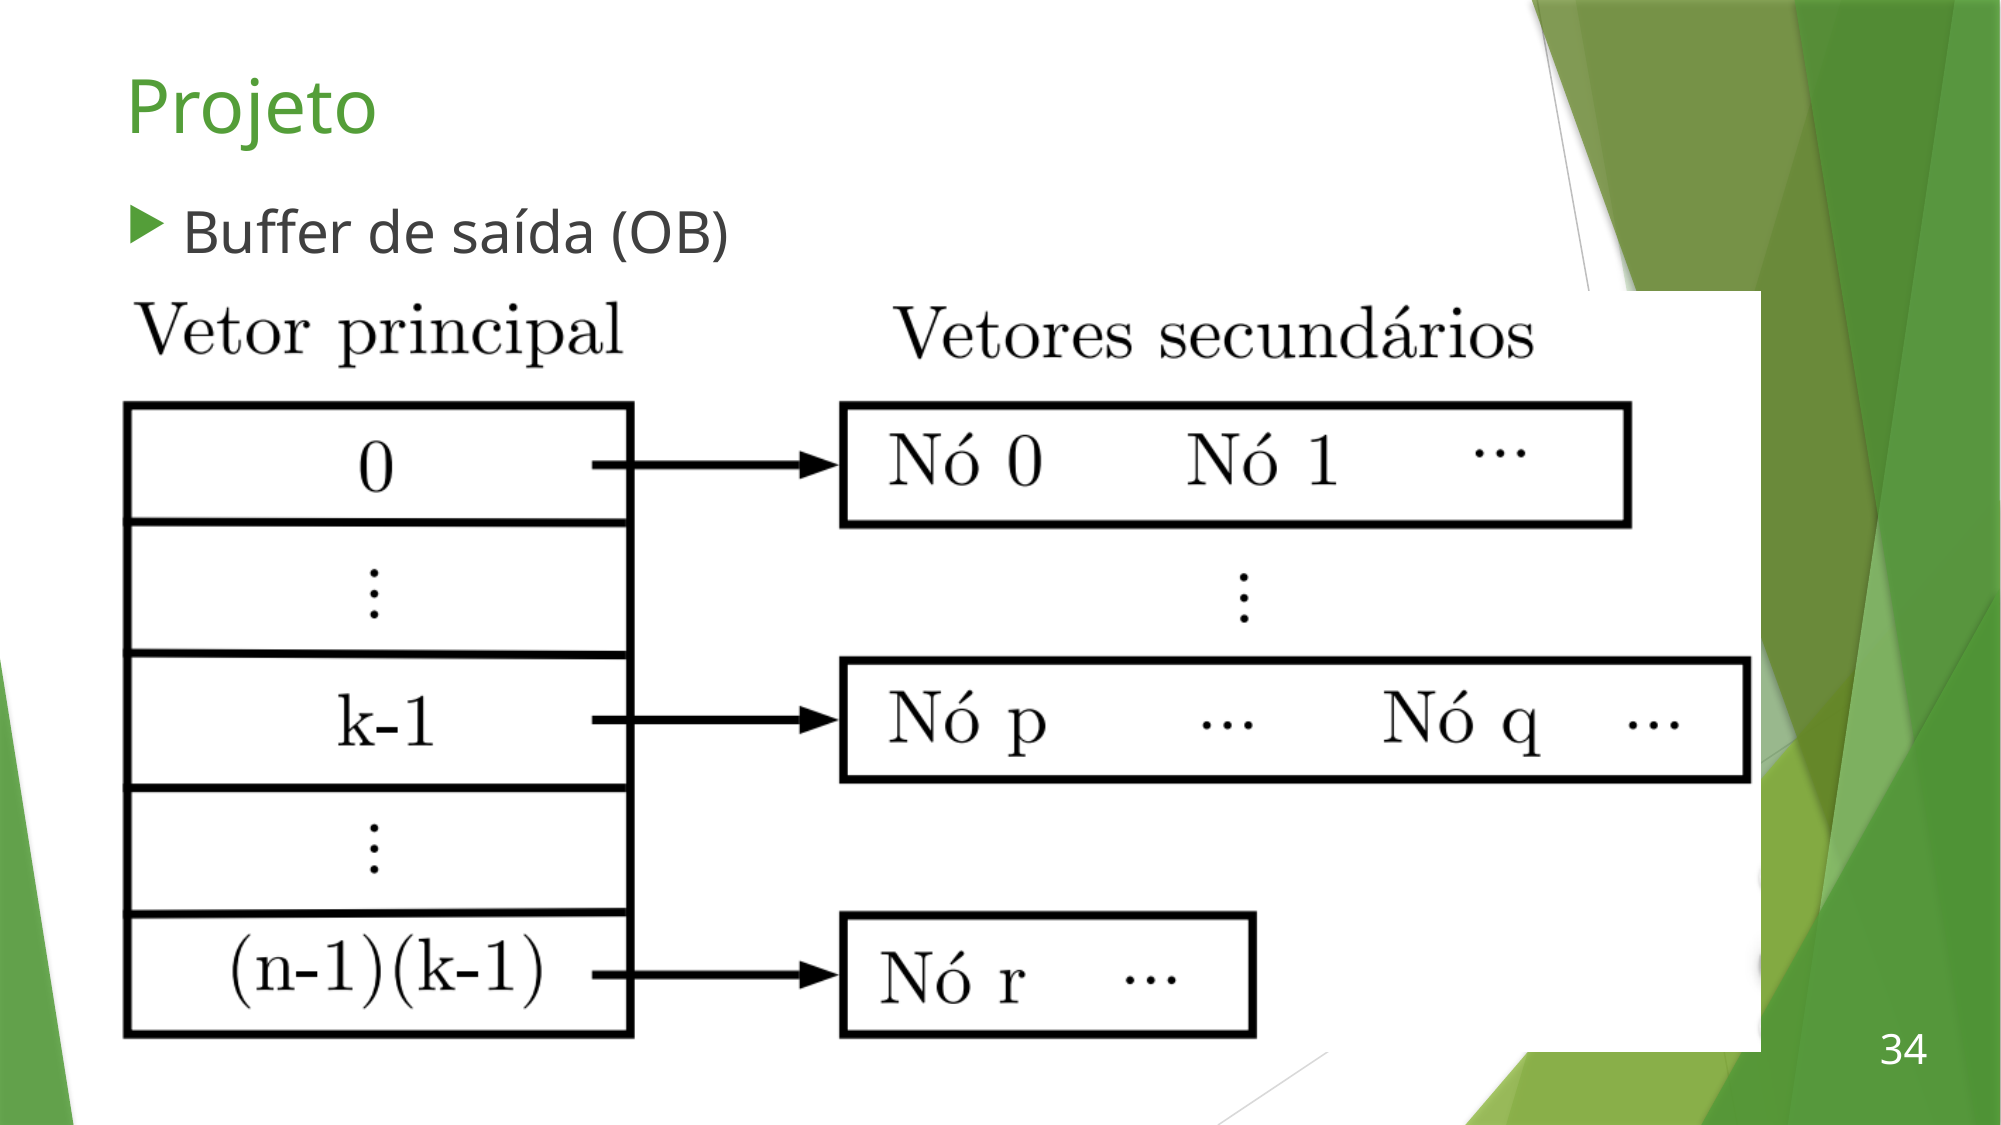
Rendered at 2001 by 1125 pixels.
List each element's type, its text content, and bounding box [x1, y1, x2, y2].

slide_number 34 [1804, 1021, 1943, 1082]
list Buffer de saída (OB) [111, 187, 1522, 290]
title Projeto [110, 50, 1521, 268]
picture [109, 290, 1761, 1052]
